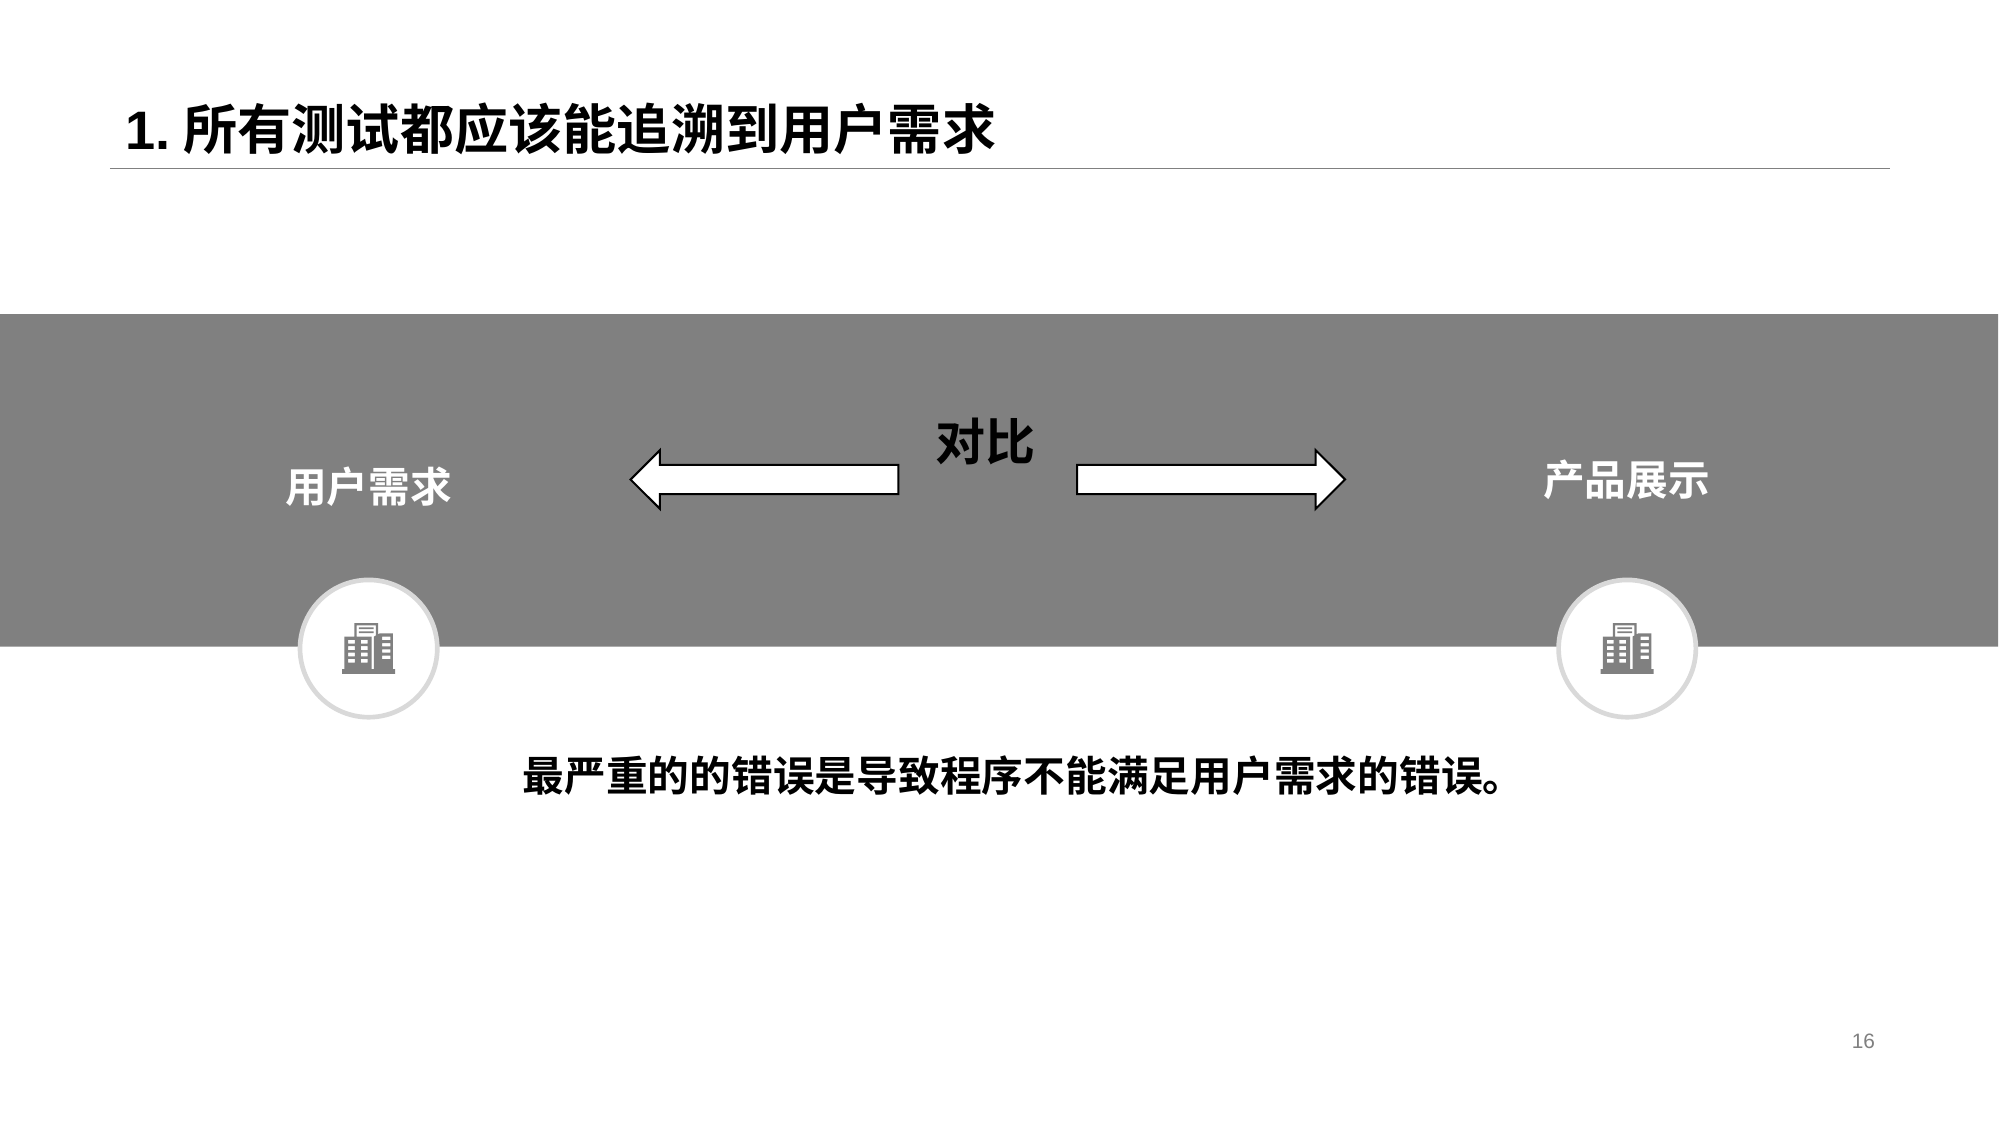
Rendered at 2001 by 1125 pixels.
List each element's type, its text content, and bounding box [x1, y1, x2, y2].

text_box 对比 [921, 403, 1051, 478]
title 1.所有测试都应该能追溯到用户需求 [109, 0, 1890, 169]
text_box [0, 313, 1999, 648]
text_box [1076, 447, 1347, 512]
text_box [299, 579, 438, 718]
text_box 用户需求 [107, 441, 630, 519]
slide_number 16 [1412, 1023, 1890, 1058]
text_box [629, 447, 900, 512]
text_box 产品展示 [1366, 434, 1888, 512]
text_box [1558, 579, 1696, 718]
text_box 最严重的的错误是导致程序不能满足用户需求的错误。 [458, 730, 1589, 808]
